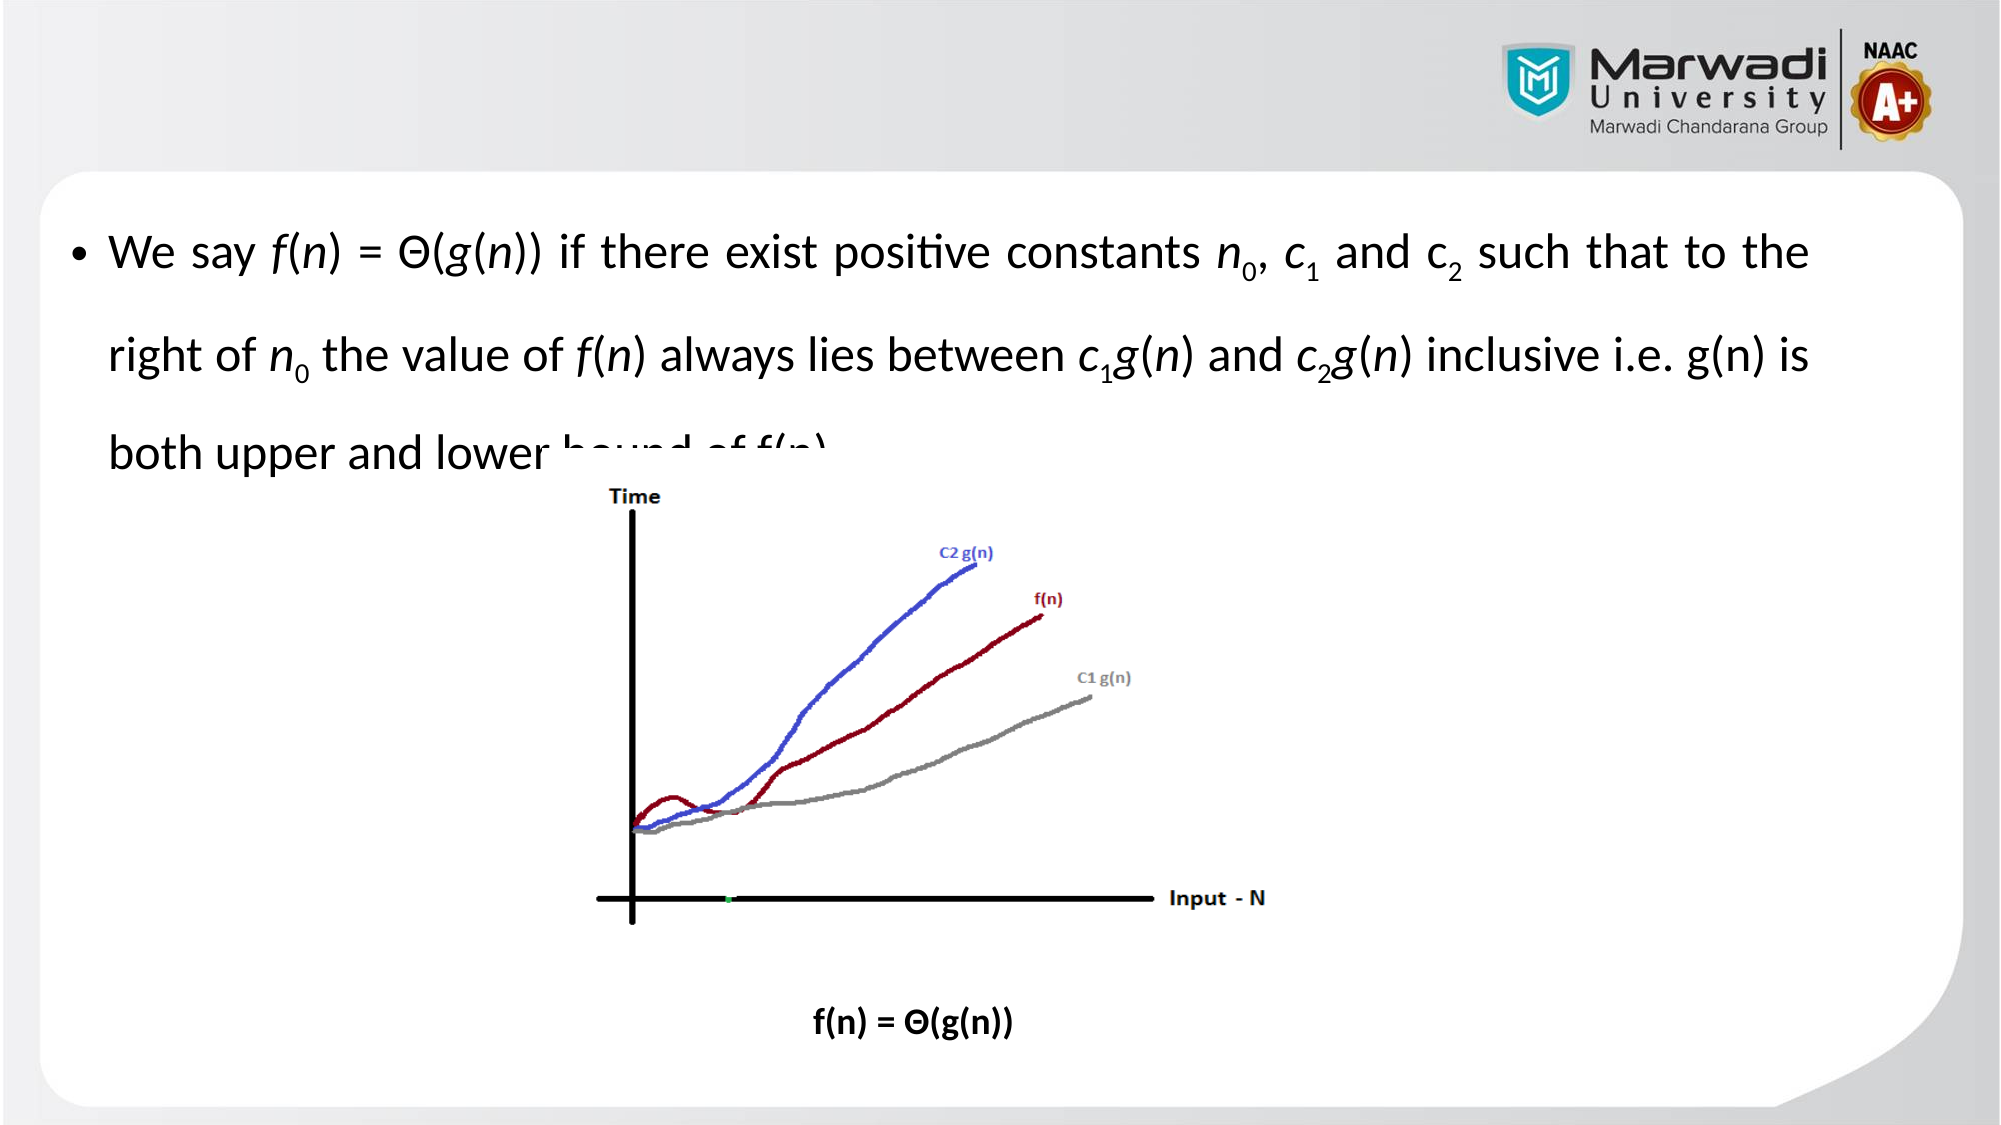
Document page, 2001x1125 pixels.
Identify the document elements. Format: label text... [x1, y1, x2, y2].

text_box f(n) = Θ(g(n)) [798, 989, 1030, 1050]
picture [2, 0, 2000, 1125]
text_box We say f(n) = Θ(g(n)) if there exist positive constants n0, c1 and c2 such that to the right of n0 the value of f(n) always lies between c1g(n) and c2g(n) inclusive i.e. g(n) is both upper and lower bound of f(n). [55, 177, 1825, 532]
